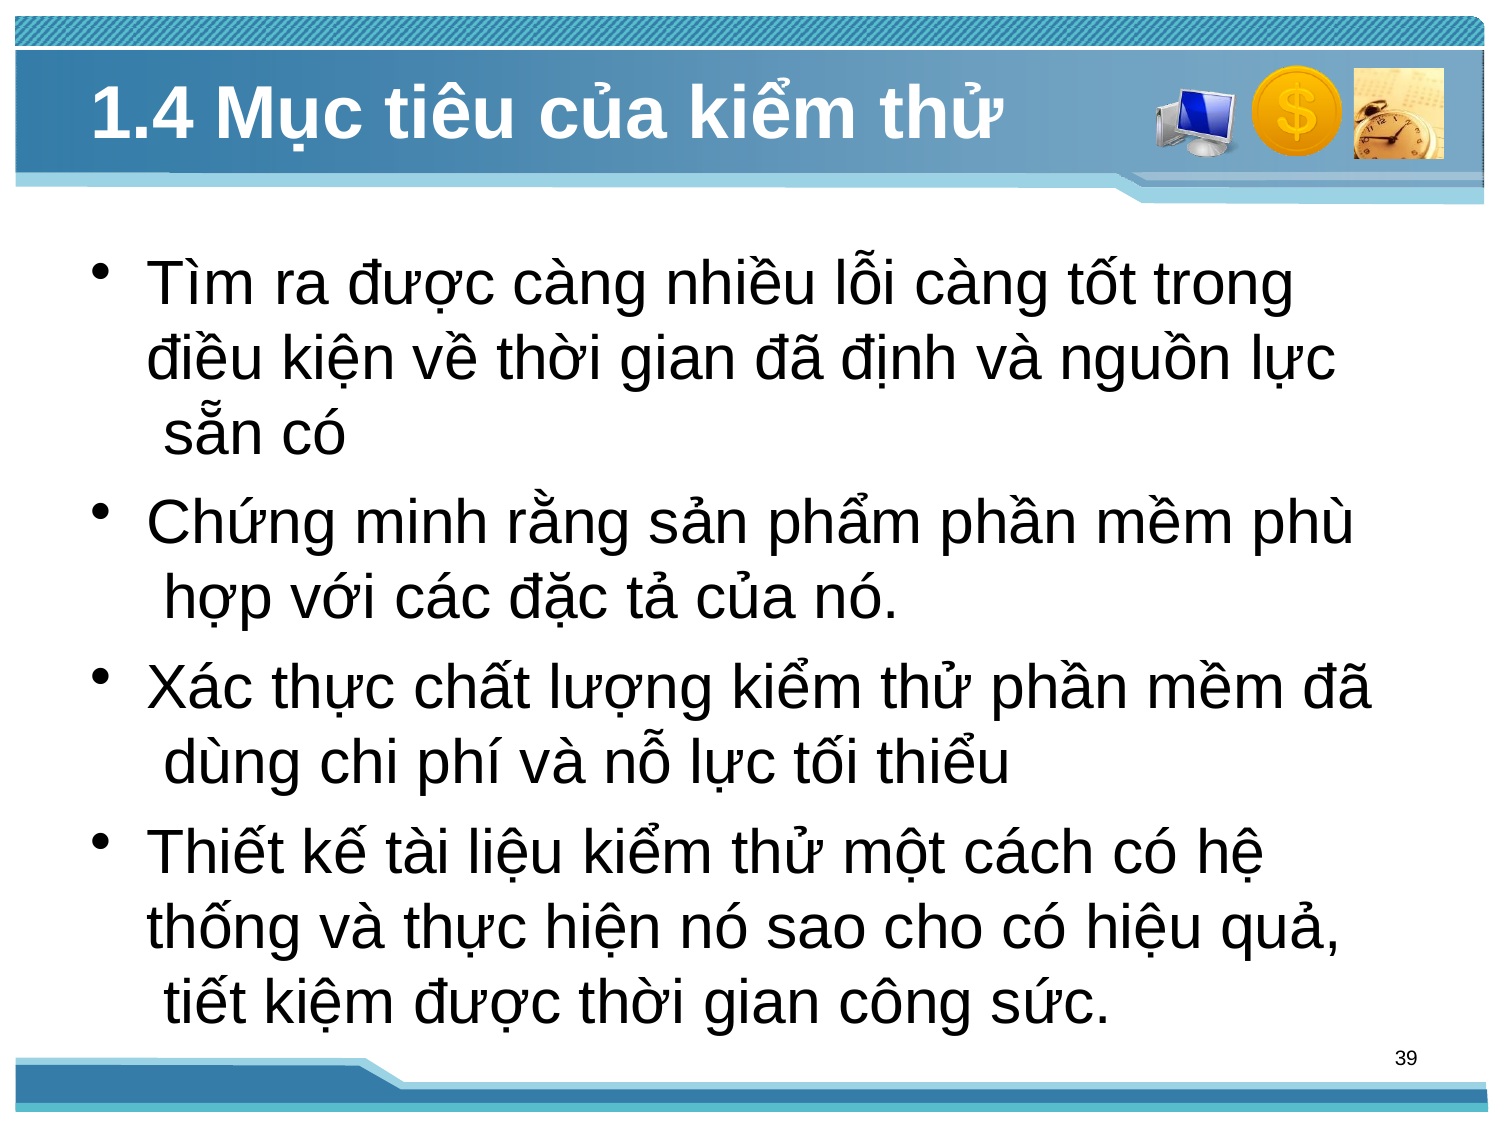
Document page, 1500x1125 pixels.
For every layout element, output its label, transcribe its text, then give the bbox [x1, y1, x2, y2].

picture [15, 16, 1485, 46]
picture [15, 50, 1485, 188]
slide_number 39 [1388, 1044, 1424, 1125]
text_box % Defects found in in this phase [1131, 171, 1485, 181]
text_box Tìm ra được càng nhiều lỗi càng tốt trong điều kiện về thời gian đã định và nguồn lực sẵn có Chứng minh rằng sản phẩm phần mềm phù hợp với các đặc tả của nó. Xác thực chất lượng kiểm thử phần mềm đã dùng chi phí và nỗ lực tối thiểu Thiết kế tài liệu kiểm thử một cách có hệ thống và thực hiện nó sao cho có hiệu quả, tiết kiệm được thời gian công sức. [87, 239, 1378, 1037]
title 1.4 Mục tiêu của kiểm thử [87, 61, 1010, 239]
